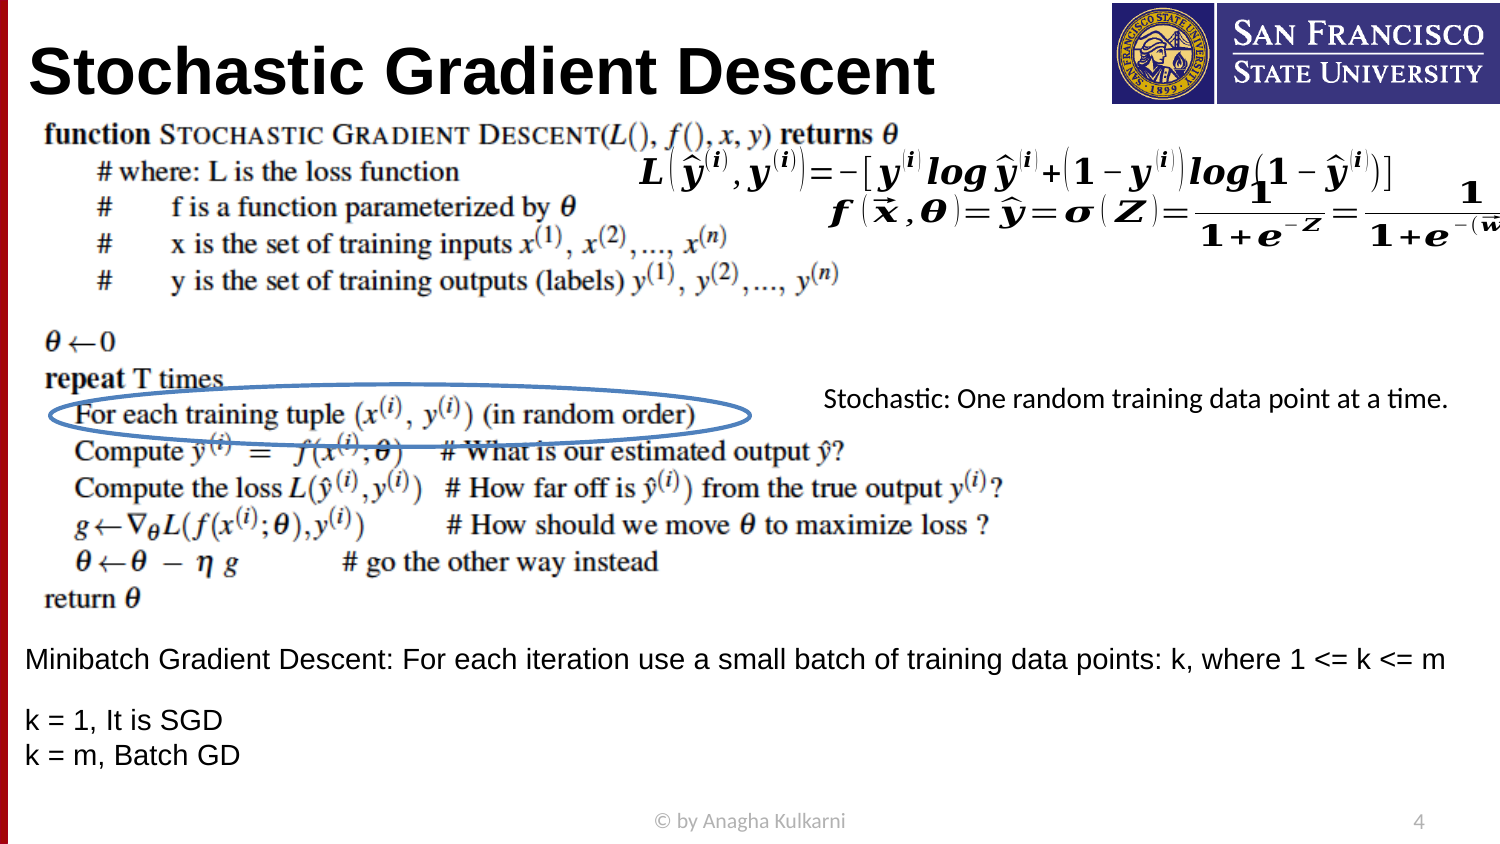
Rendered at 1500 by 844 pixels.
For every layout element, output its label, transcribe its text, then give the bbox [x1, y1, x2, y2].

picture [13, 109, 1013, 622]
text_box Stochastic: One random training data point at a time. [1017, 372, 1465, 422]
title Stochastic Gradient Descent [28, 27, 1254, 150]
picture [1112, 3, 1500, 104]
list Minibatch Gradient Descent: For each iteration use a small batch of training data points: k, where 1 <= k <= m k = 1, It is SGD k = m, Batch GD [24, 640, 1475, 808]
slide_number 4 [1080, 806, 1425, 835]
footer © by Anagha Kulkarni [510, 806, 990, 834]
